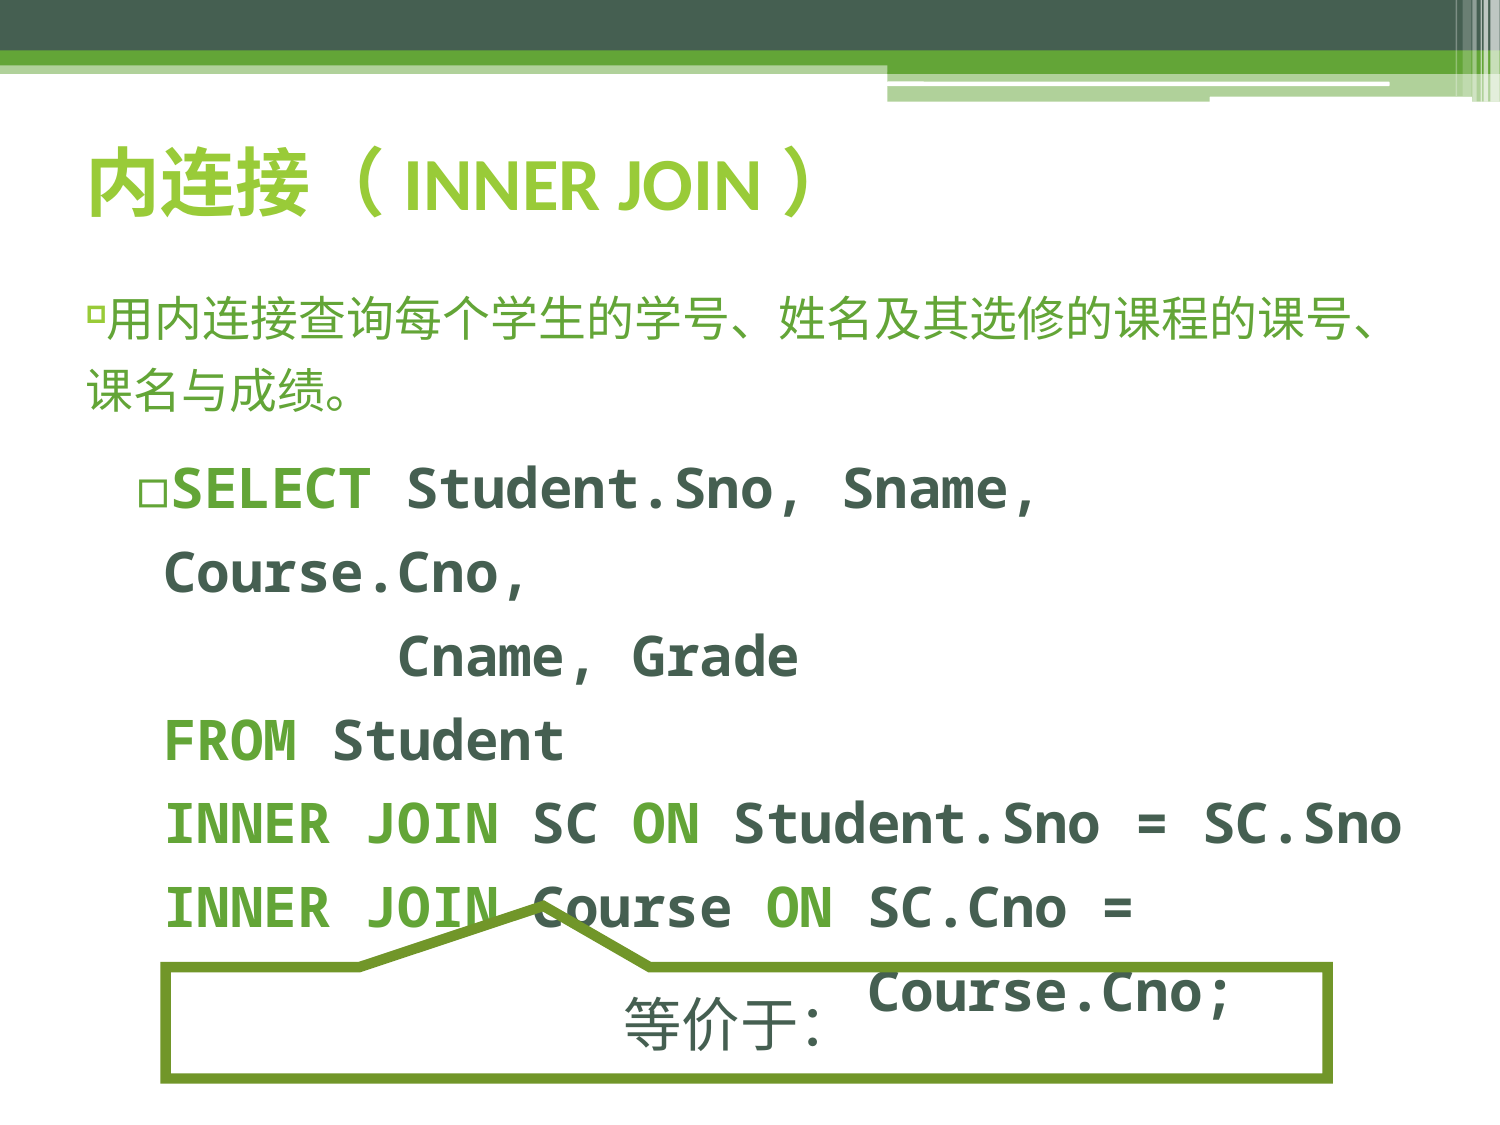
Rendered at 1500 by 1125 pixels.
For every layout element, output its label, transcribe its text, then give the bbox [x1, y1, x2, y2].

list 用内连接查询每个学生的学号、姓名及其选修的课程的课号、课名与成绩。 SELECT Student.Sno, Sname, Course.Cno, Cname, Grade FROM Student INNER JOIN SC ON Student.Sno = SC.Sno INNER JOIN Course ON SC.Cno = Course.Cno; [70, 267, 1430, 1094]
title 内连接（INNER JOIN） [70, 122, 1430, 238]
